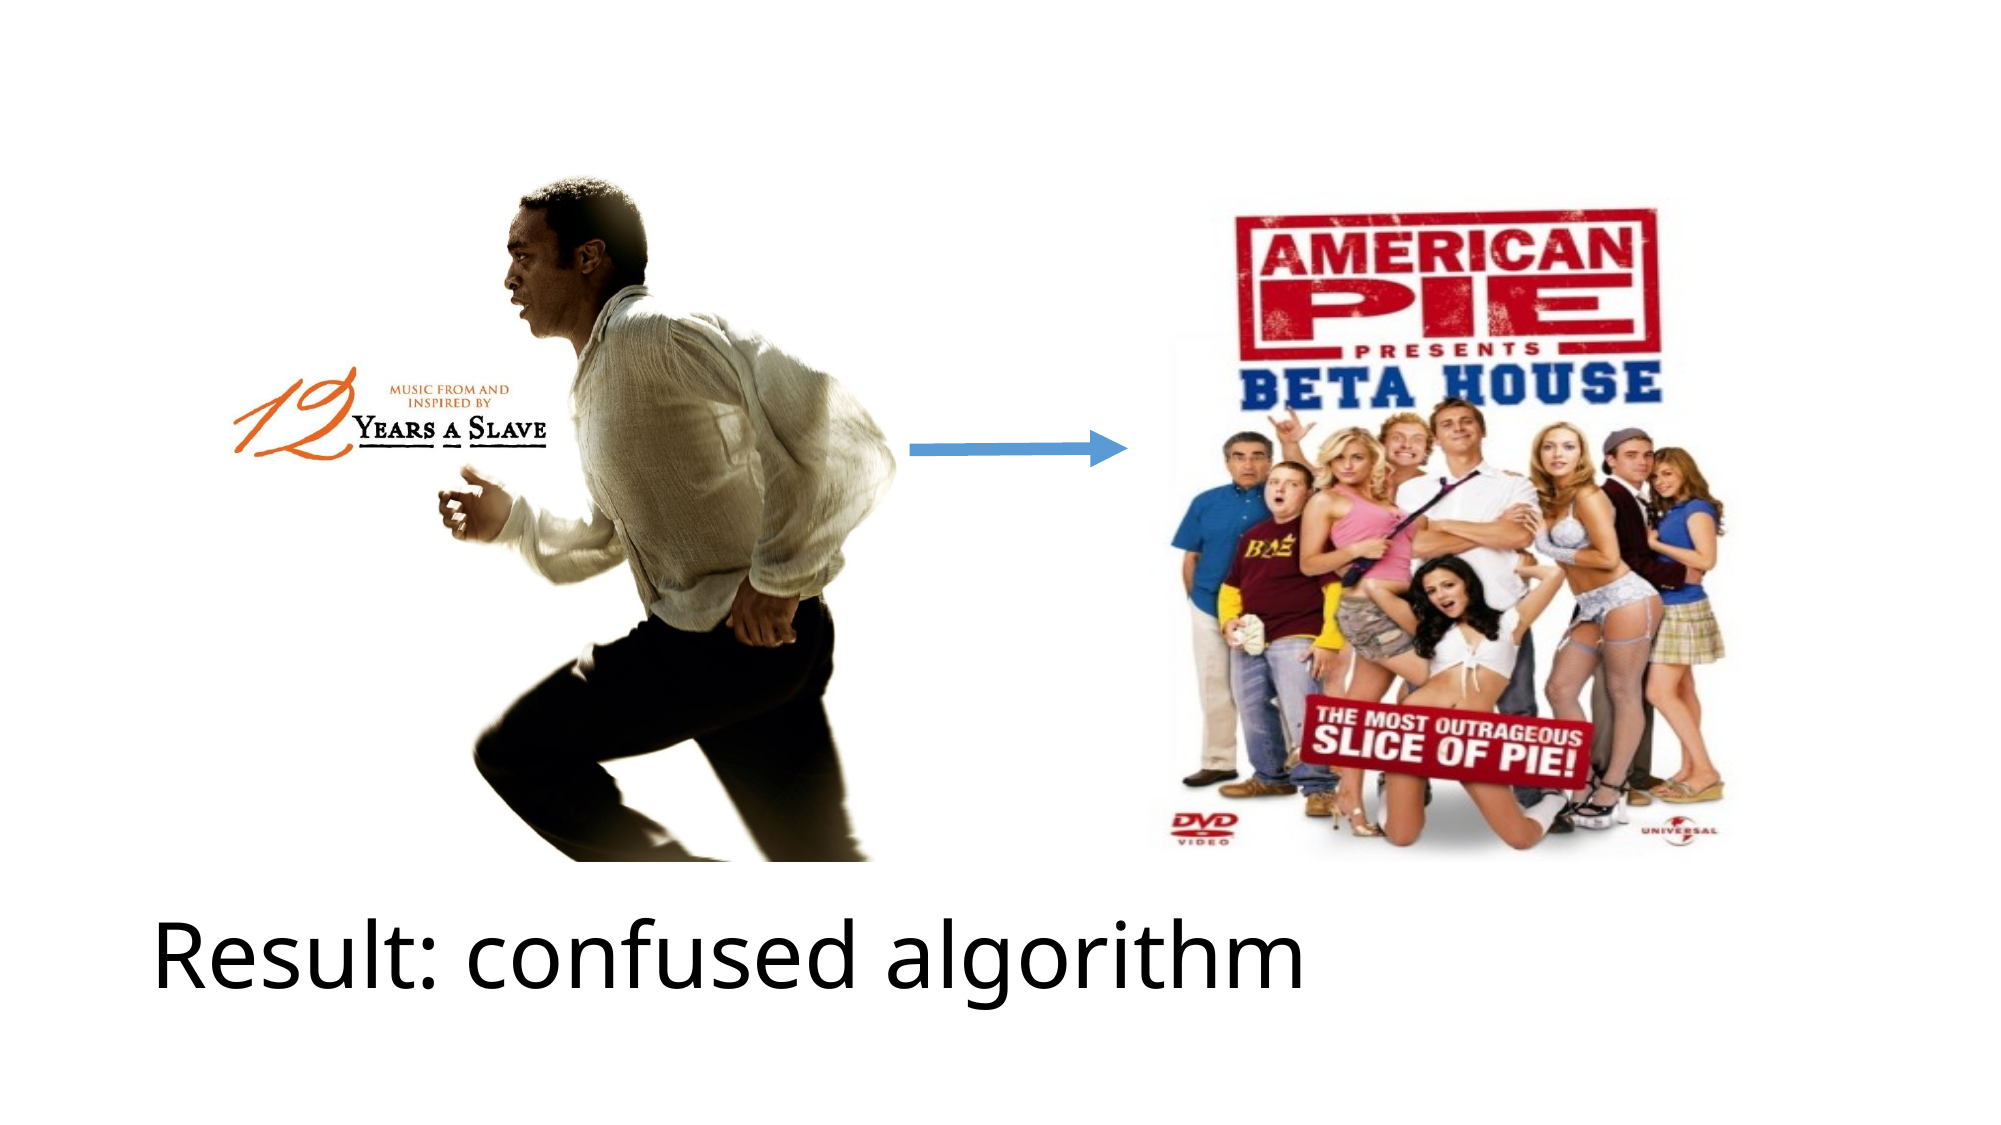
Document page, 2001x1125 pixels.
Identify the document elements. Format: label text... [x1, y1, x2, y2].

title Result: confused algorithm [135, 849, 1861, 1068]
picture [1148, 197, 1741, 862]
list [208, 147, 923, 862]
